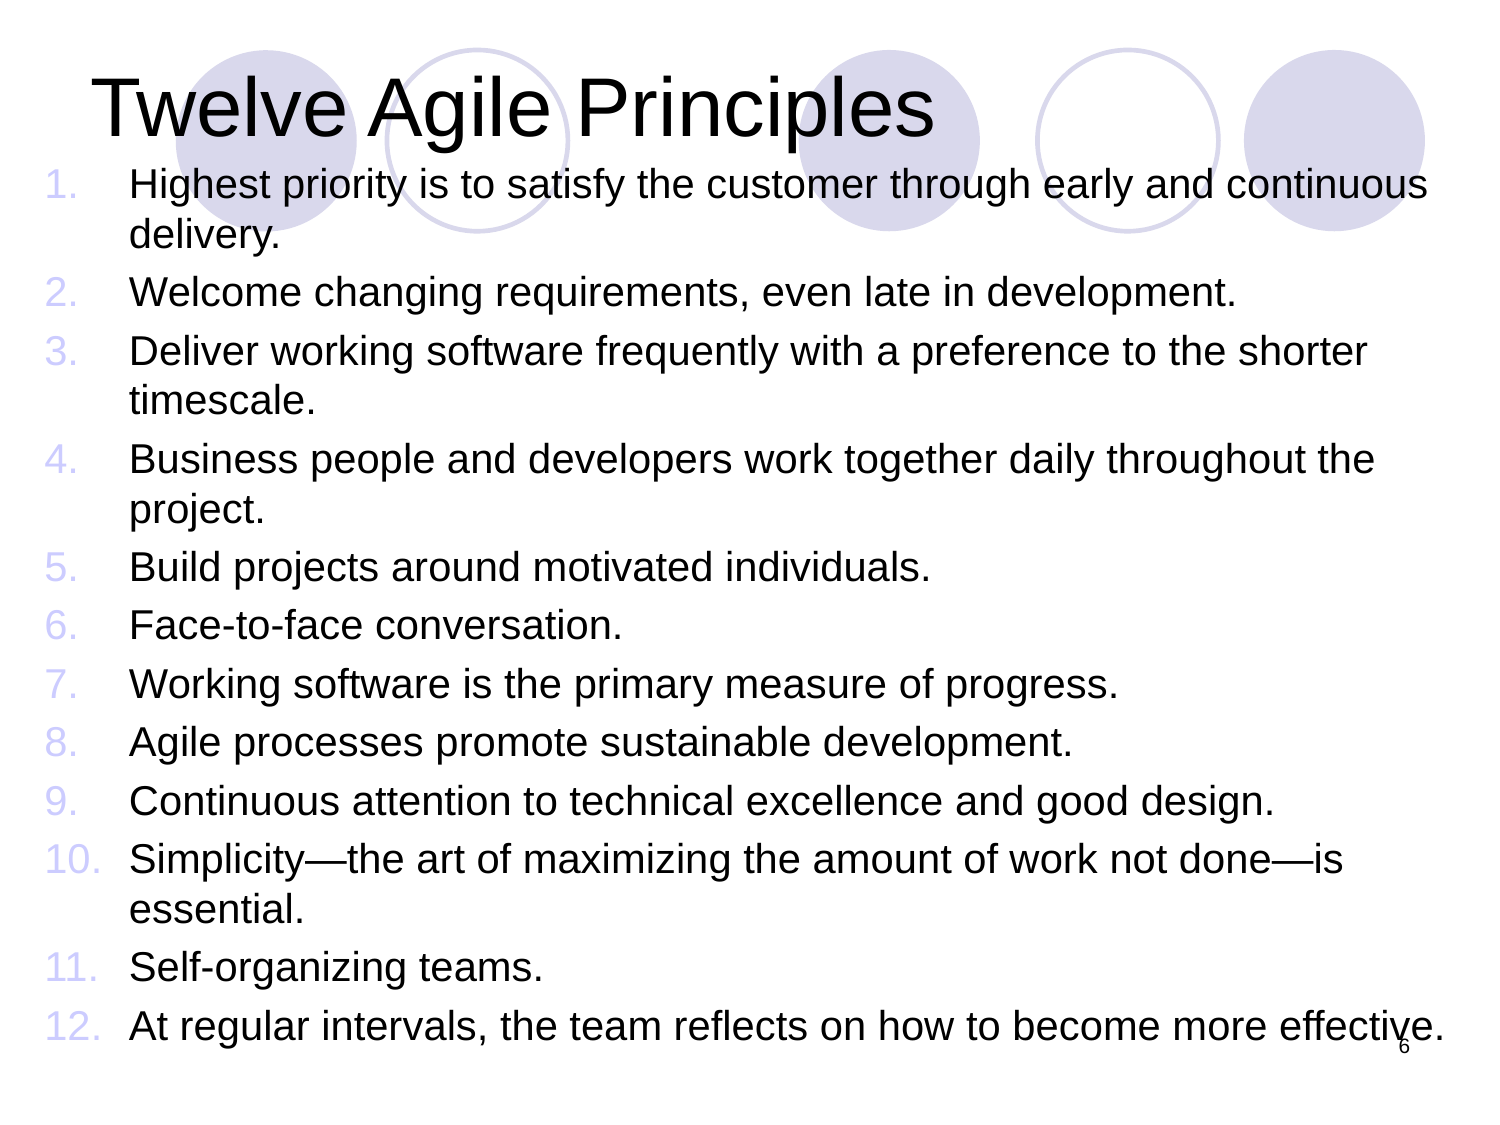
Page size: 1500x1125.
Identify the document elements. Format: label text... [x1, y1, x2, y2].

list Highest priority is to satisfy the customer through early and continuous delivery. Welcome changing requirements, even late in development. Deliver working software frequently with a preference to the shorter timescale. Business people and developers work together daily throughout the project. Build projects around motivated individuals. Face-to-face conversation. Working software is the primary measure of progress. Agile processes promote sustainable development. Continuous attention to technical excellence and good design. Simplicity—the art of maximizing the amount of work not done—is essential. Self-organizing teams. At regular intervals, the team reflects on how to become more effective. [29, 149, 1471, 1094]
title Twelve Agile Principles [75, 45, 1425, 149]
slide_number 6 [1074, 1025, 1425, 1100]
